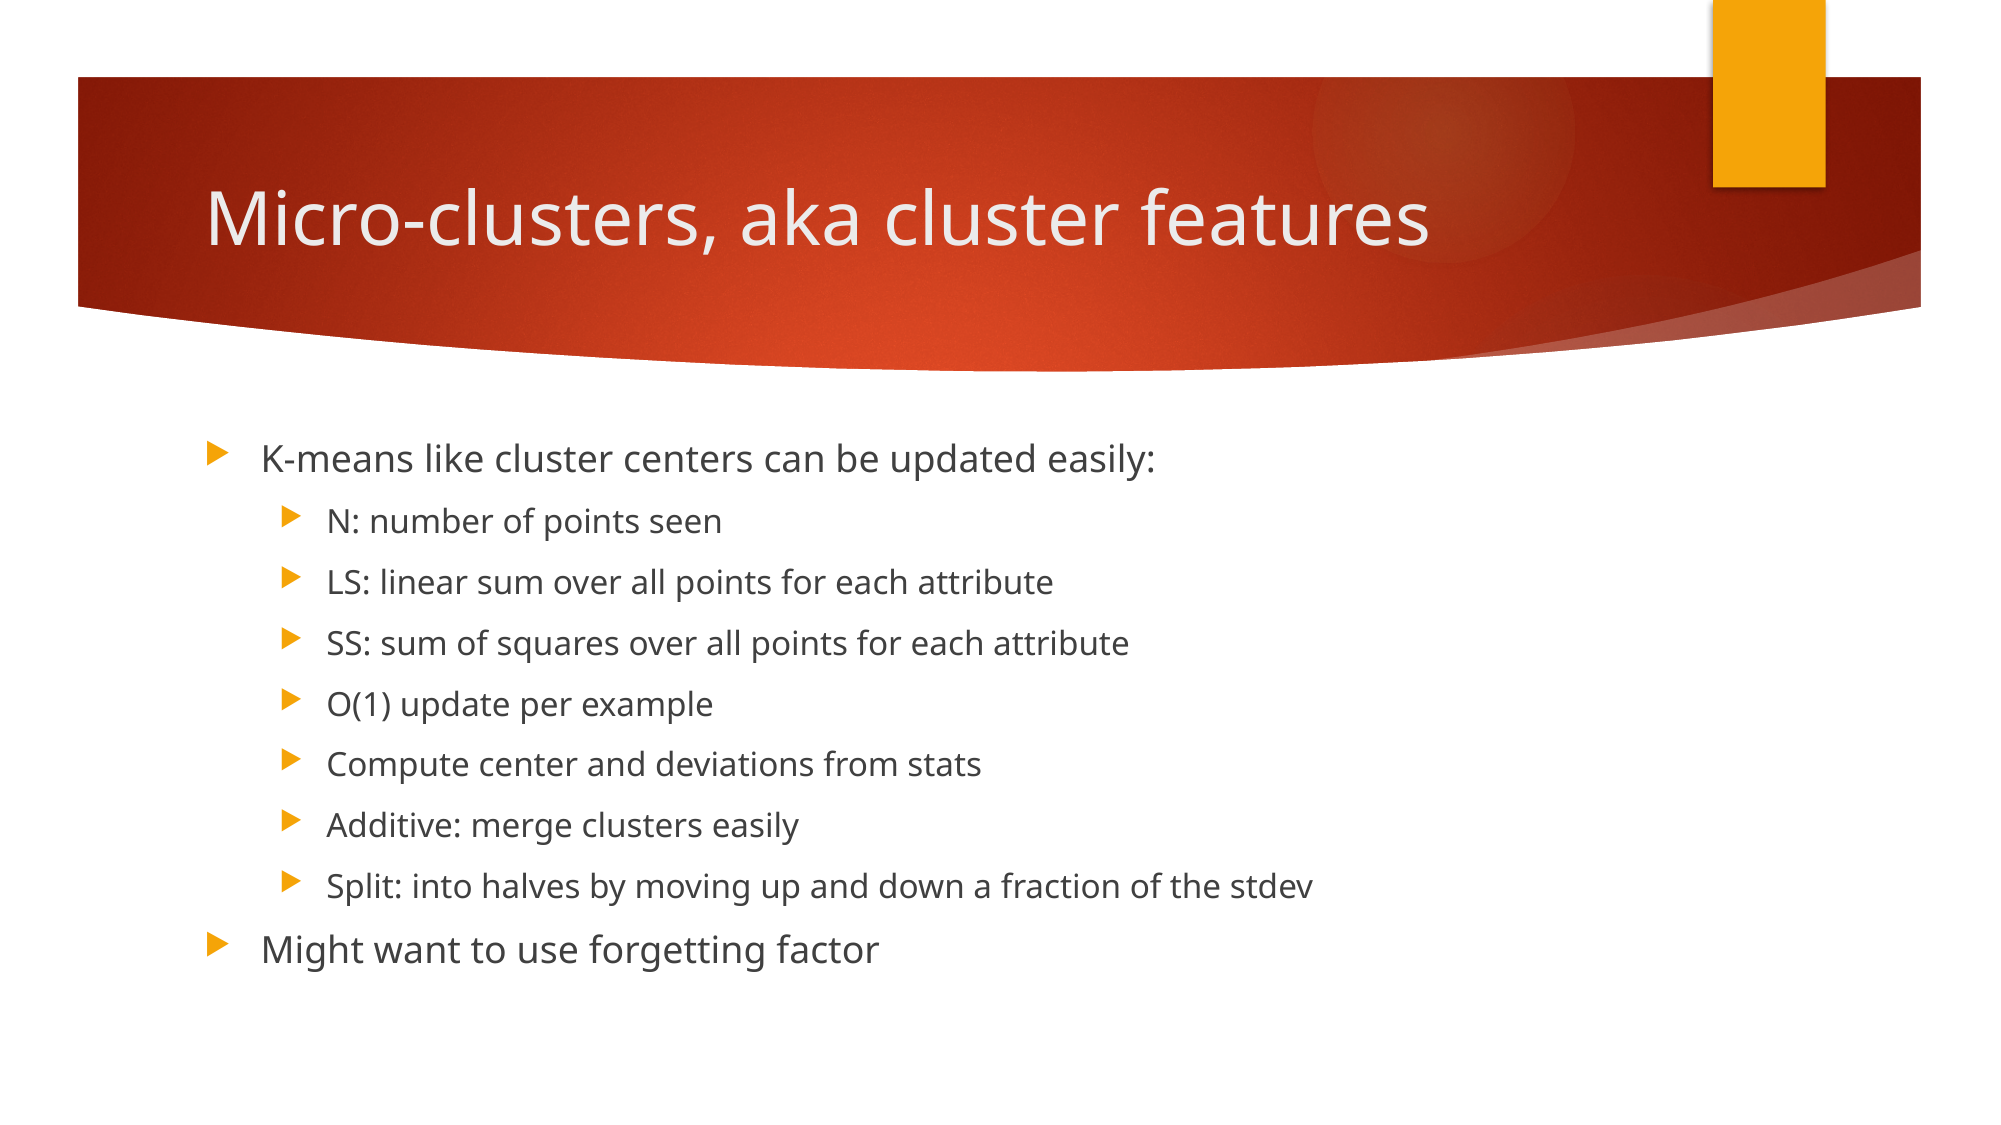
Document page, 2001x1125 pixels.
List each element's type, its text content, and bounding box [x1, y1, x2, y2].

list K-means like cluster centers can be updated easily: N: number of points seen LS: linear sum over all points for each attribute SS: sum of squares over all points for each attribute O(1) update per example Compute center and deviations from stats Additive: merge clusters easily Split: into halves by moving up and down a fraction of the stdev Might want to use forgetting factor [189, 427, 1627, 988]
title Micro-clusters, aka cluster features [189, 155, 1627, 275]
